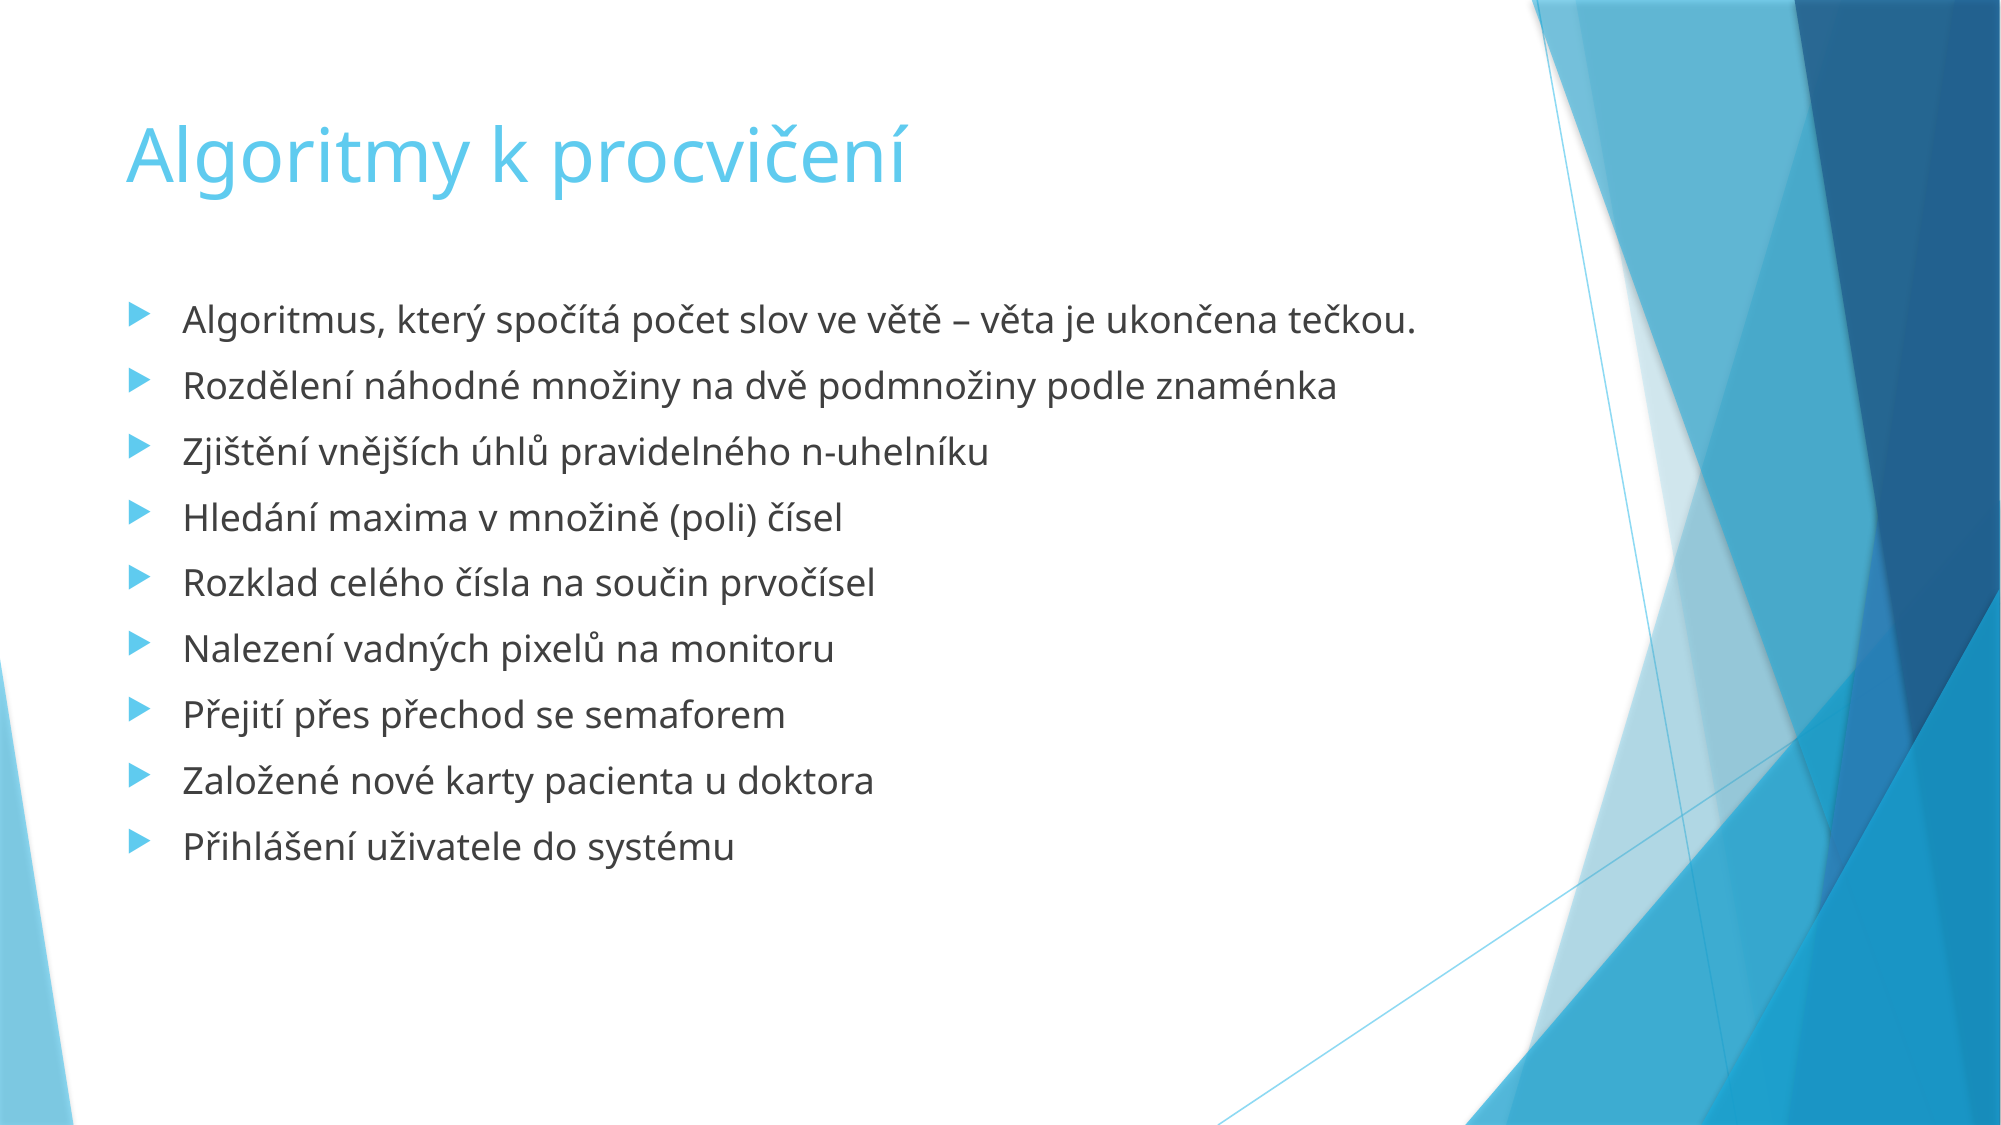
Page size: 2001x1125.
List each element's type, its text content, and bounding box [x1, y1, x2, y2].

list Algoritmus, který spočítá počet slov ve větě – věta je ukončena tečkou. Rozdělení náhodné množiny na dvě podmnožiny podle znaménka Zjištění vnějších úhlů pravidelného n-uhelníku Hledání maxima v množině (poli) čísel Rozklad celého čísla na součin prvočísel Nalezení vadných pixelů na monitoru Přejití přes přechod se semaforem Založené nové karty pacienta u doktora Přihlášení uživatele do systému [111, 288, 1522, 992]
title Algoritmy k procvičení [111, 99, 1522, 222]
